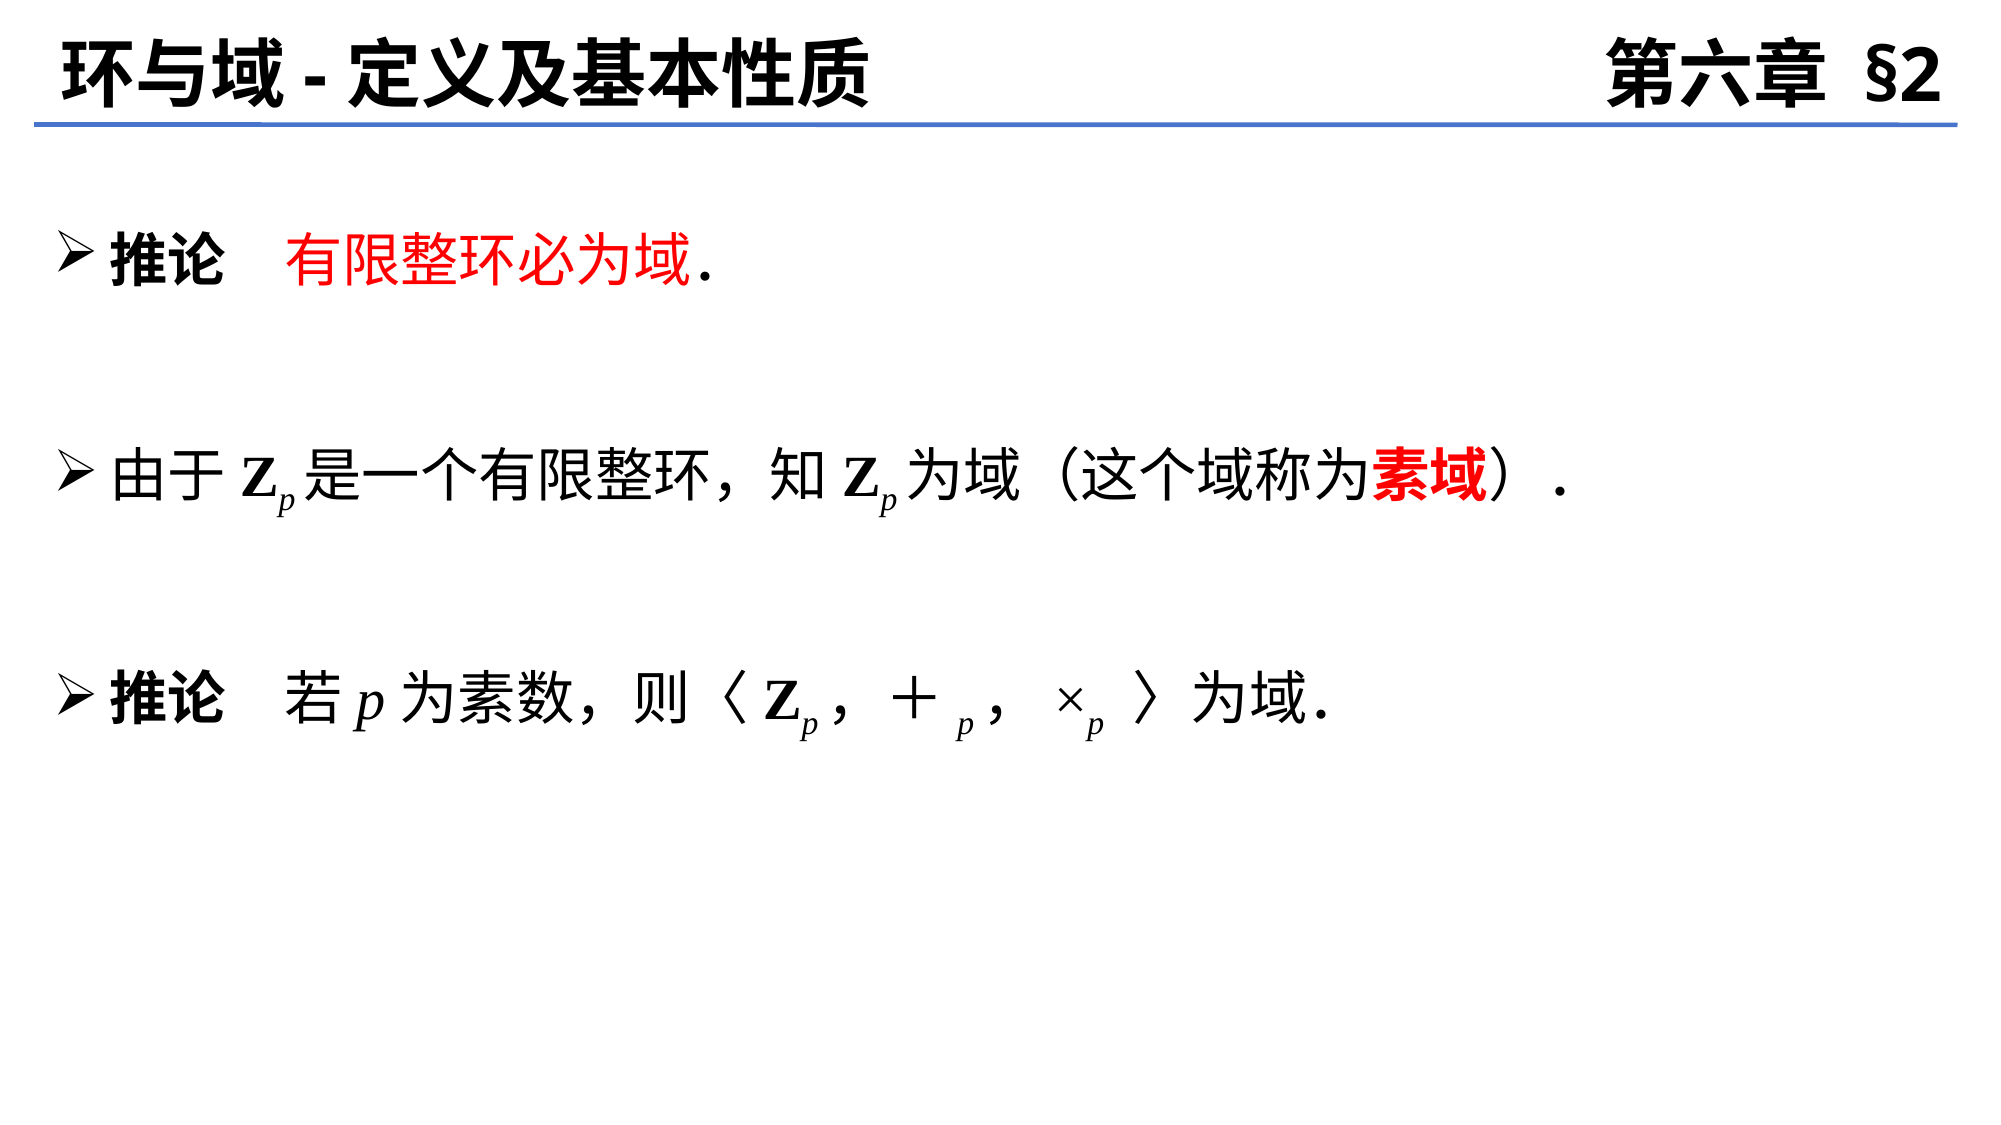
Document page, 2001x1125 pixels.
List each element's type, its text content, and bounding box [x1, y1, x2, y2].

text_box 环与域-定义及基本性质 [46, 18, 932, 124]
text_box 第六章 §2 [1576, 19, 1958, 124]
text_box 推论 有限整环必为域． 由于Zp是一个有限整环，知Zp为域（这个域称为素域）． 推论 若p为素数，则〈Zp，＋p，×p 〉为域． [38, 181, 1958, 1065]
